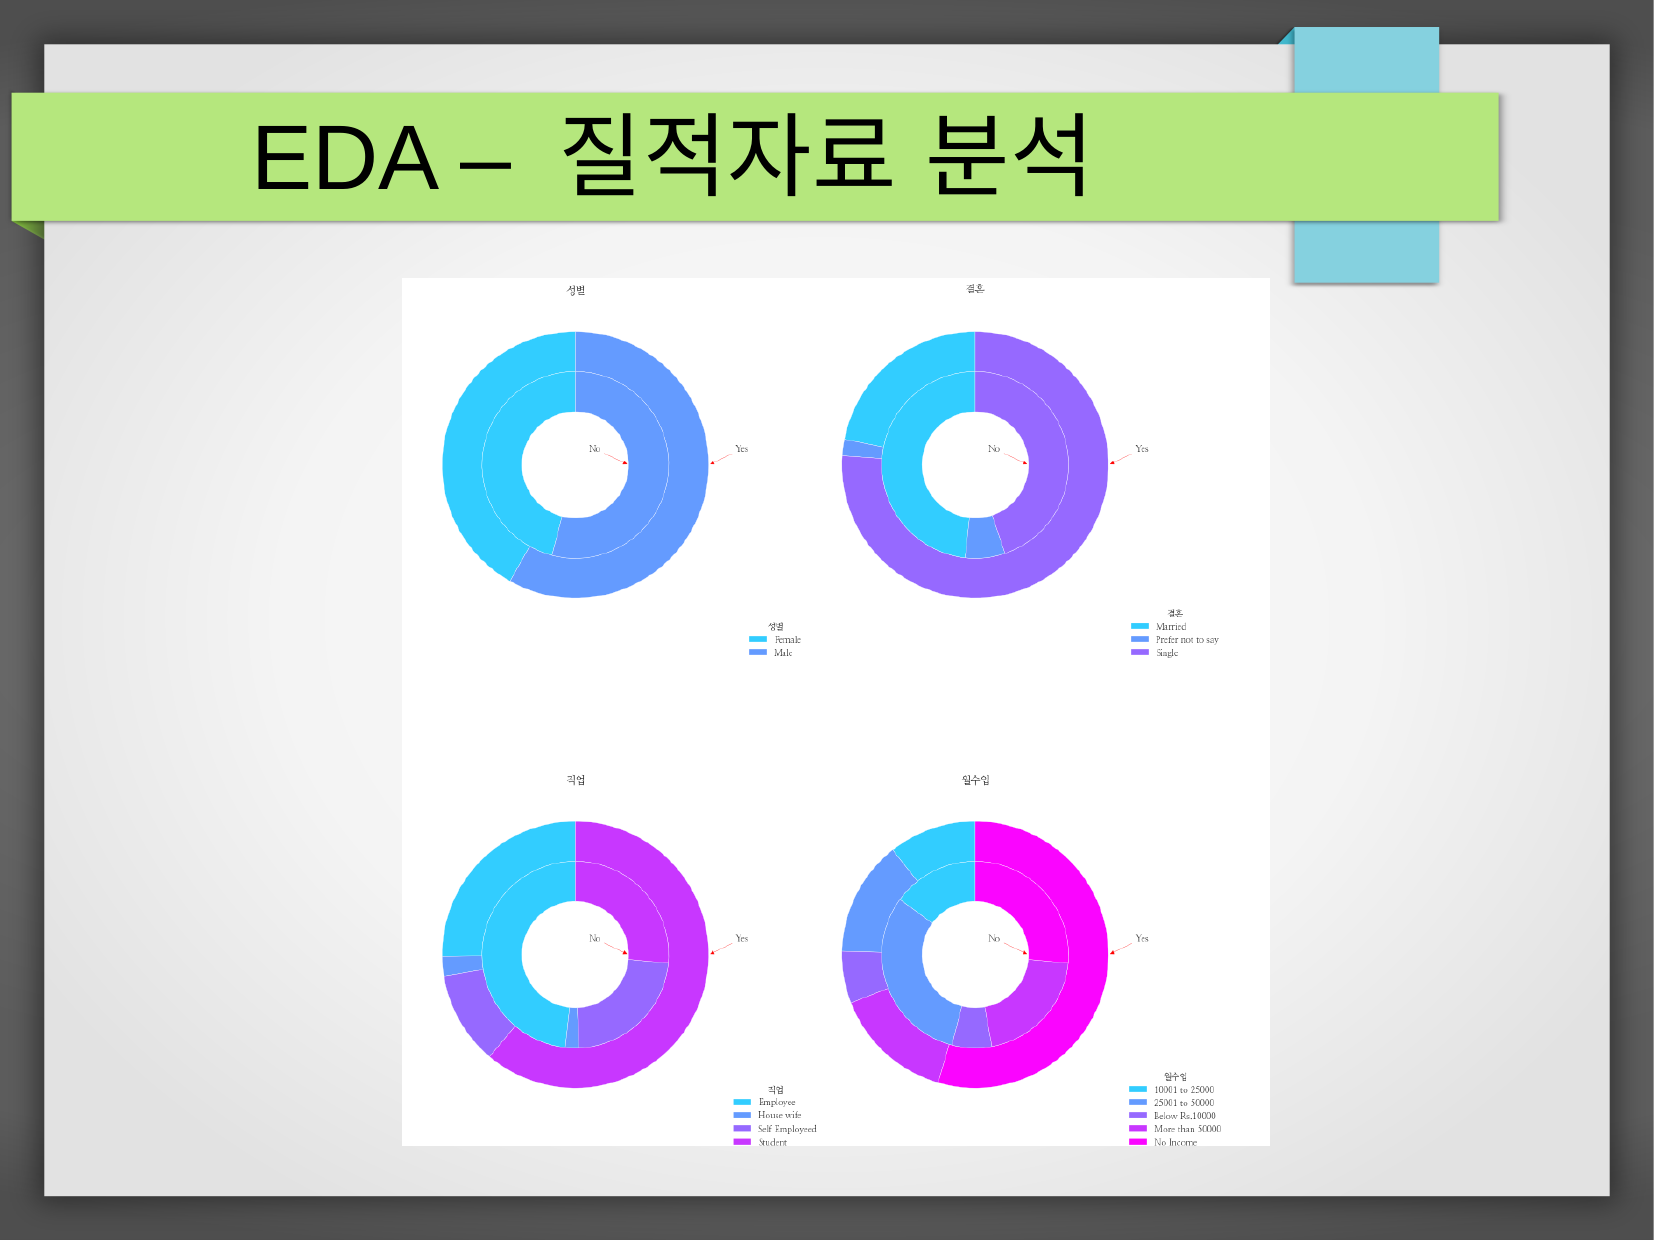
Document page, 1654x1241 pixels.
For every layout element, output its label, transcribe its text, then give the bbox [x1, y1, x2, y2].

picture [0, 0, 1654, 1240]
text_box EDA – 질적자료 분석 [82, 94, 1264, 213]
